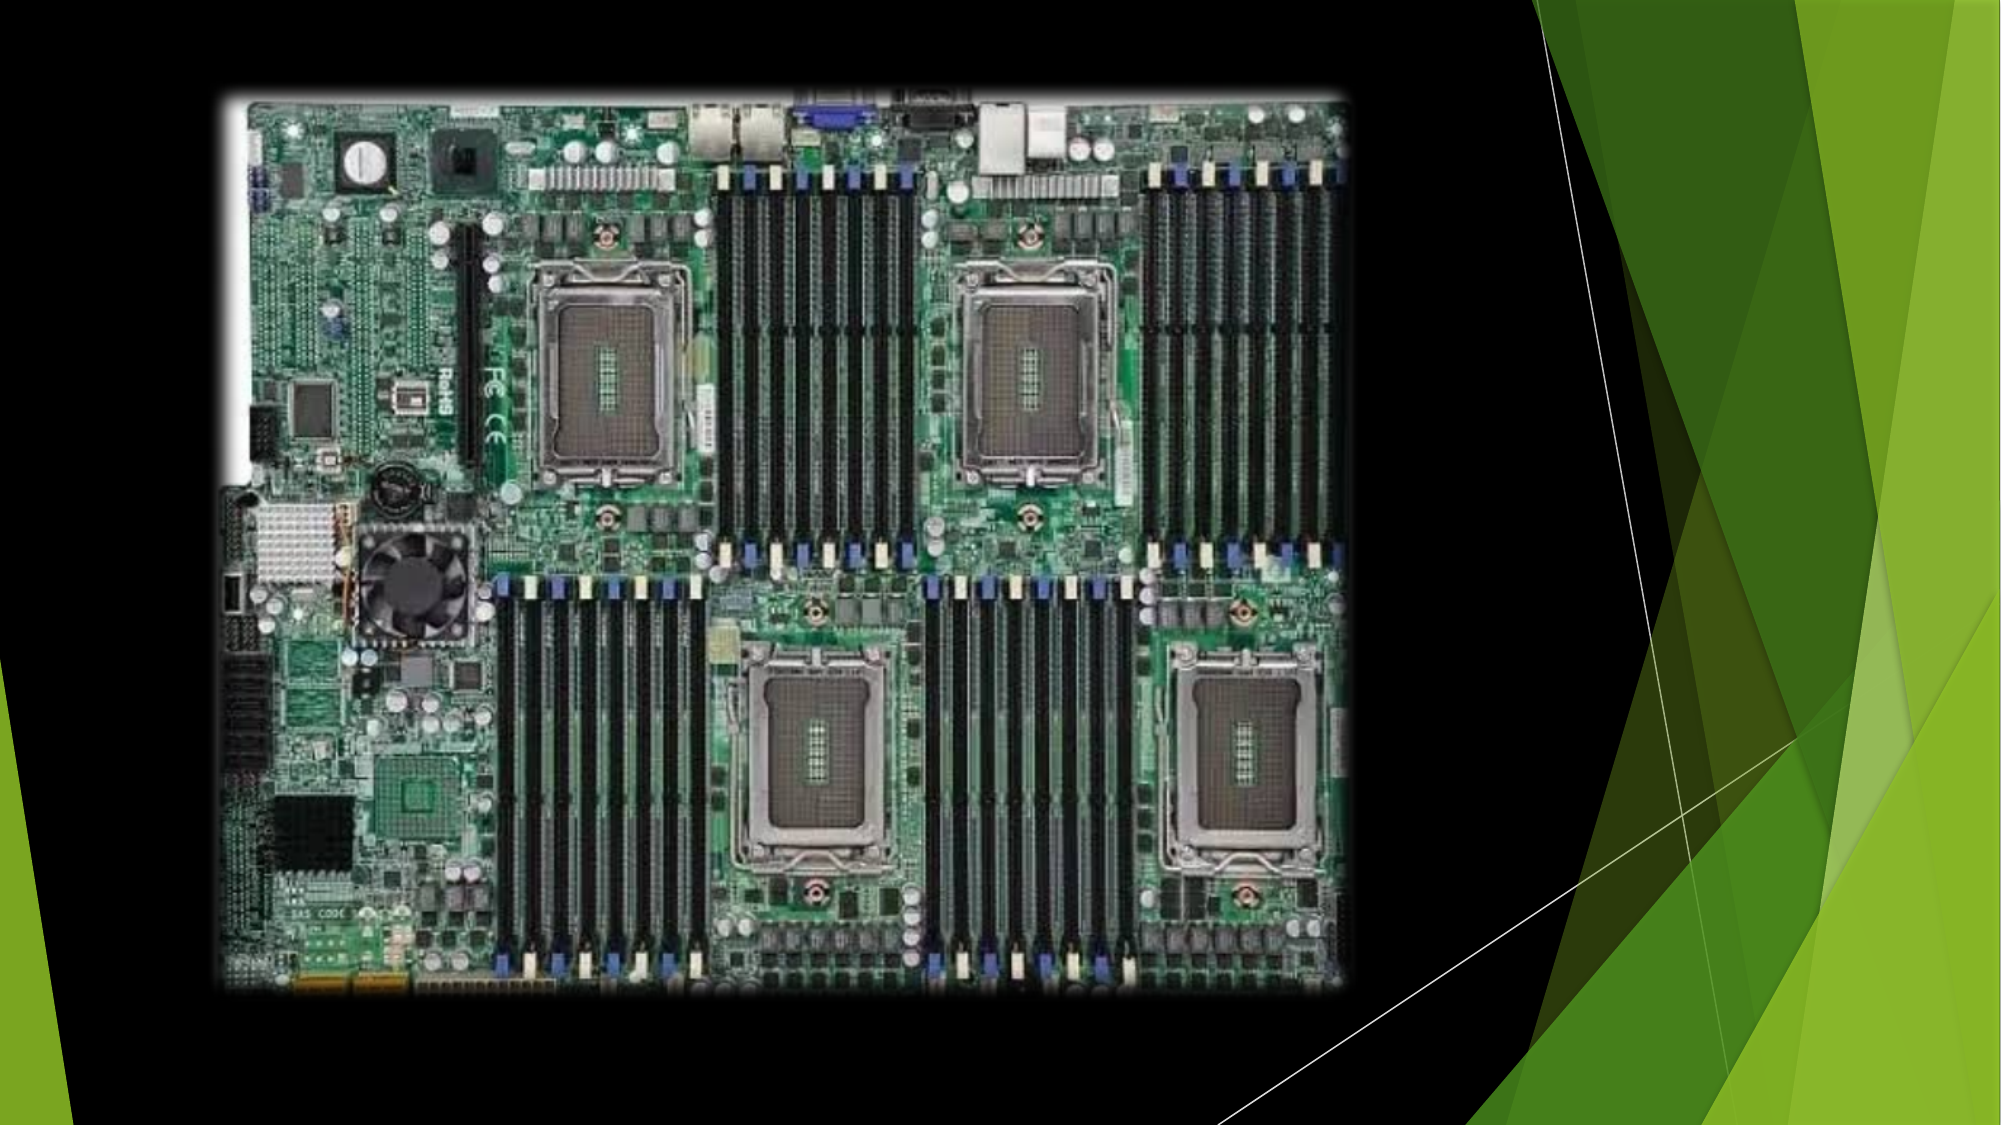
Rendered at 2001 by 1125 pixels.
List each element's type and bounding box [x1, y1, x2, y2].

picture [208, 80, 1359, 1003]
